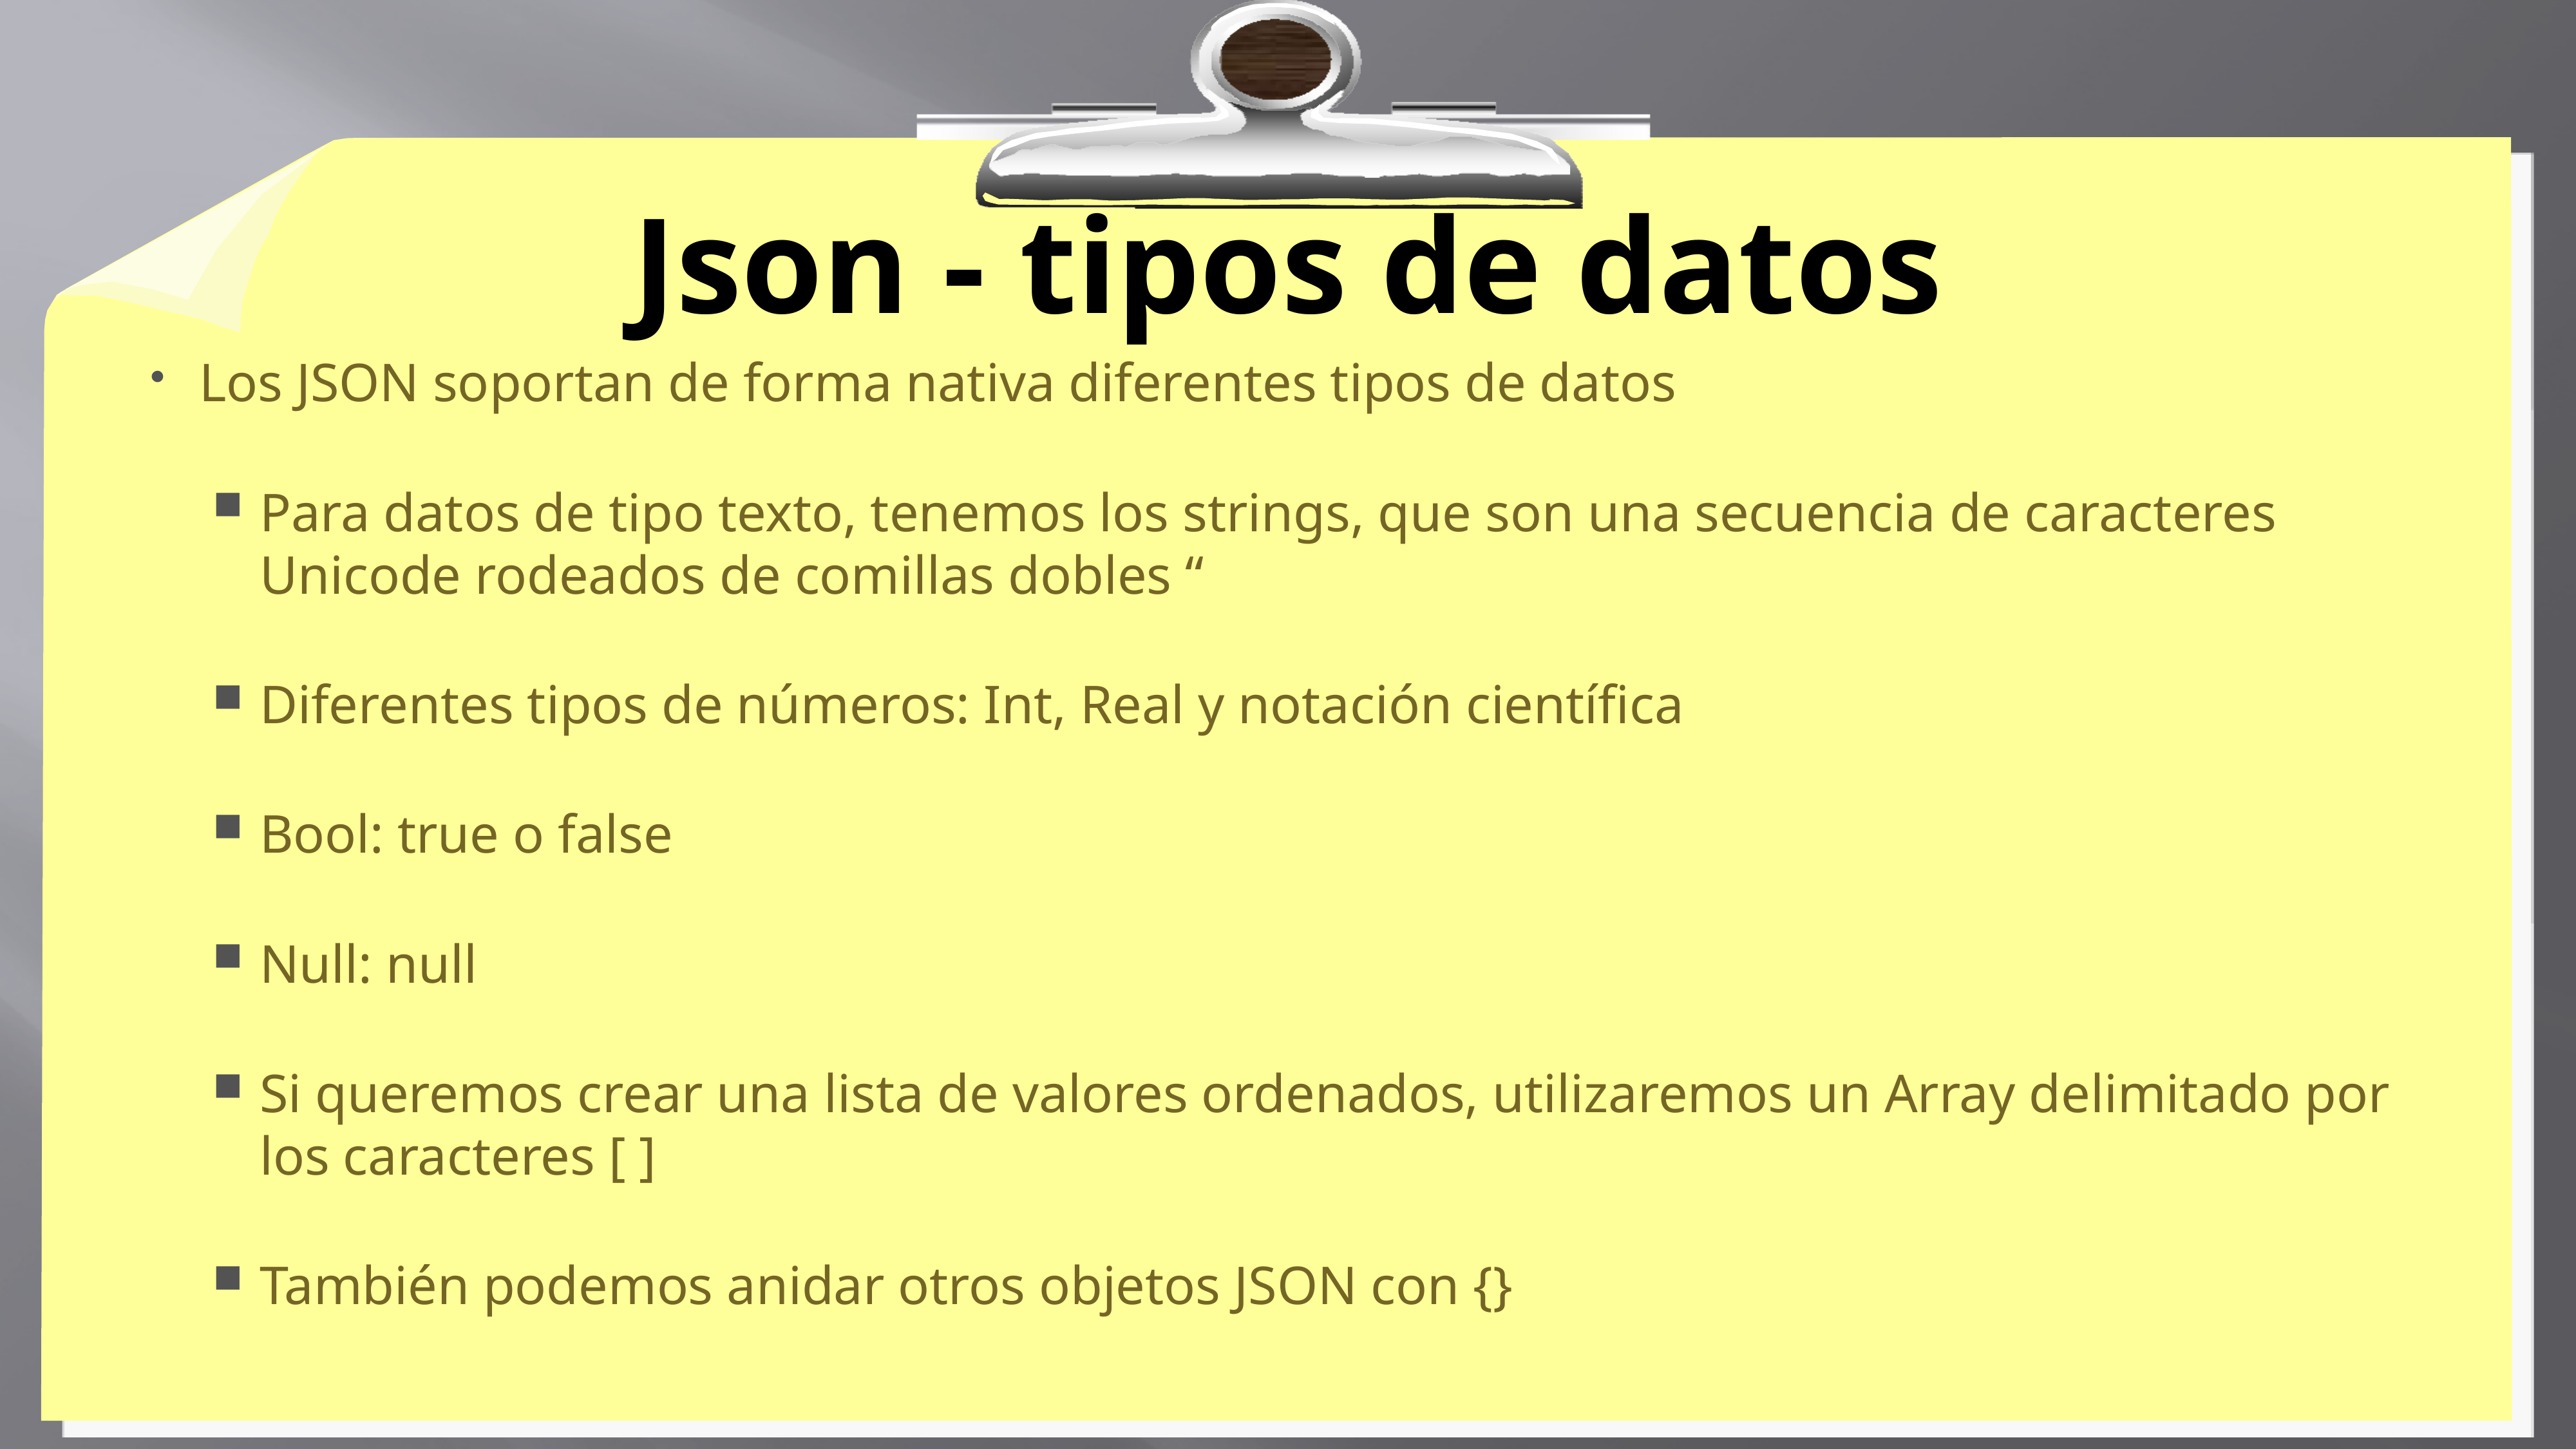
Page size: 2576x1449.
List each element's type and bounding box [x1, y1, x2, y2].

text_box [41, 0, 2534, 1438]
